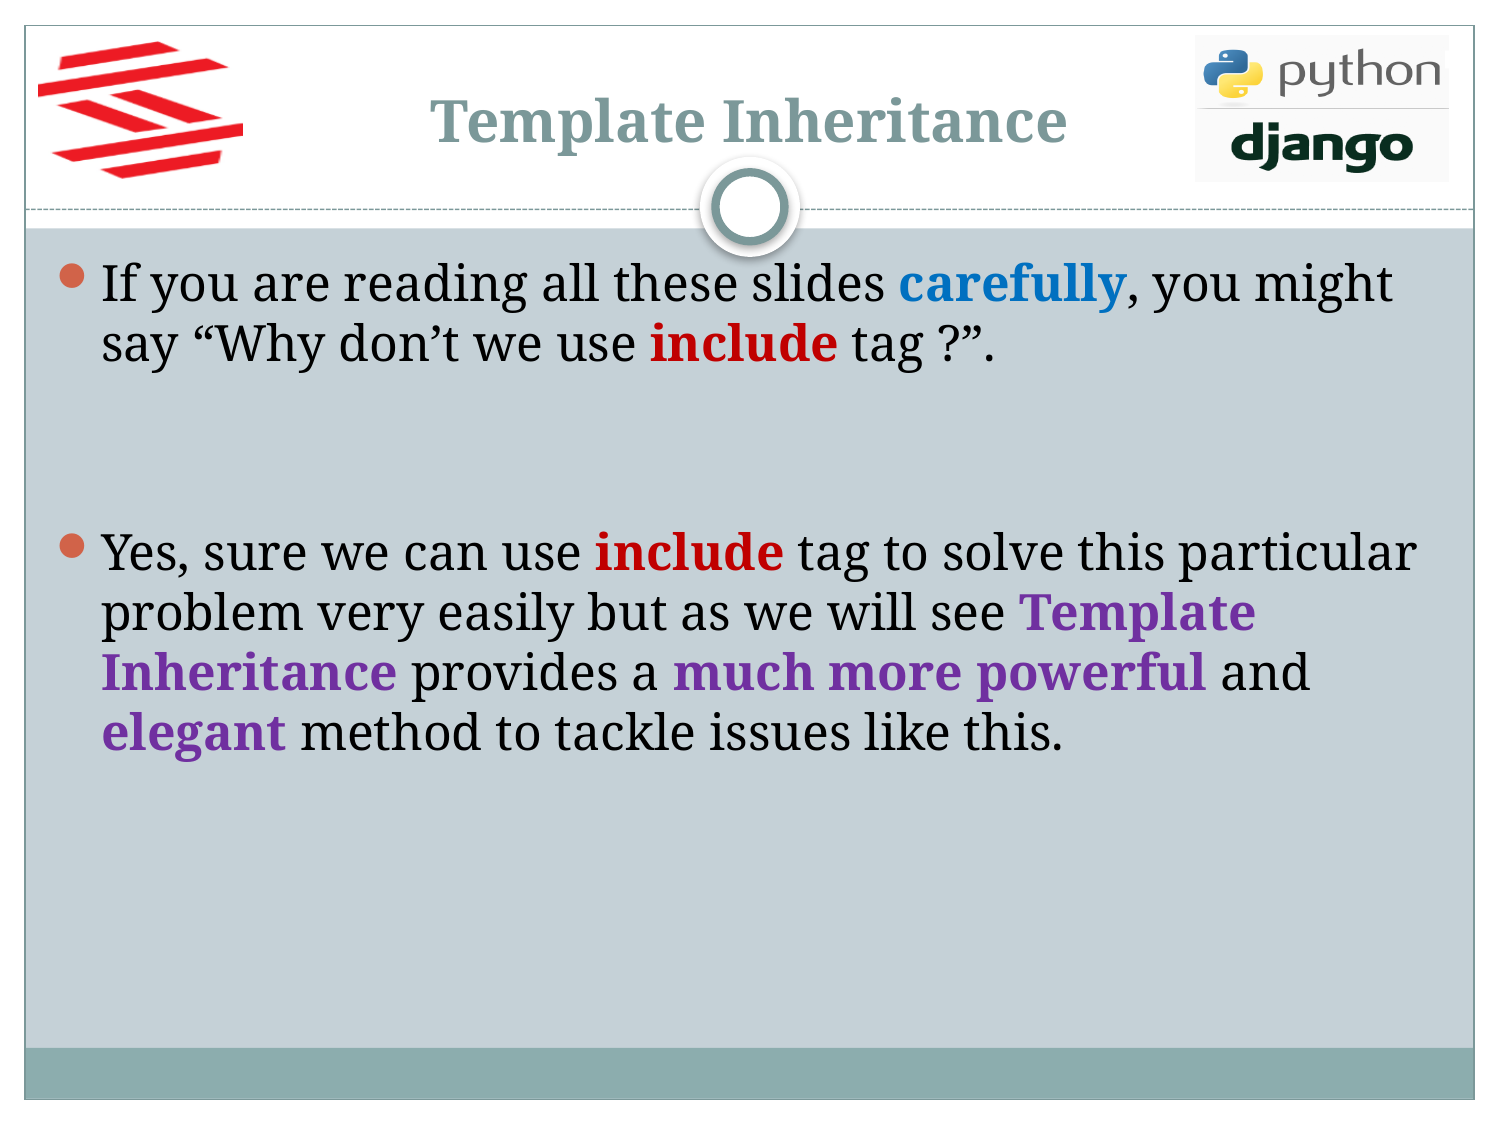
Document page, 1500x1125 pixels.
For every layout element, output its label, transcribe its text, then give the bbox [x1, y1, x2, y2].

list If you are reading all these slides carefully, you might say “Why don’t we use include tag ?”. Yes, sure we can use include tag to solve this particular problem very easily but as we will see Template Inheritance provides a much more powerful and elegant method to tackle issues like this. [41, 243, 1471, 1125]
title Template Inheritance [237, 37, 1190, 162]
picture [37, 40, 243, 185]
picture [1195, 34, 1449, 183]
